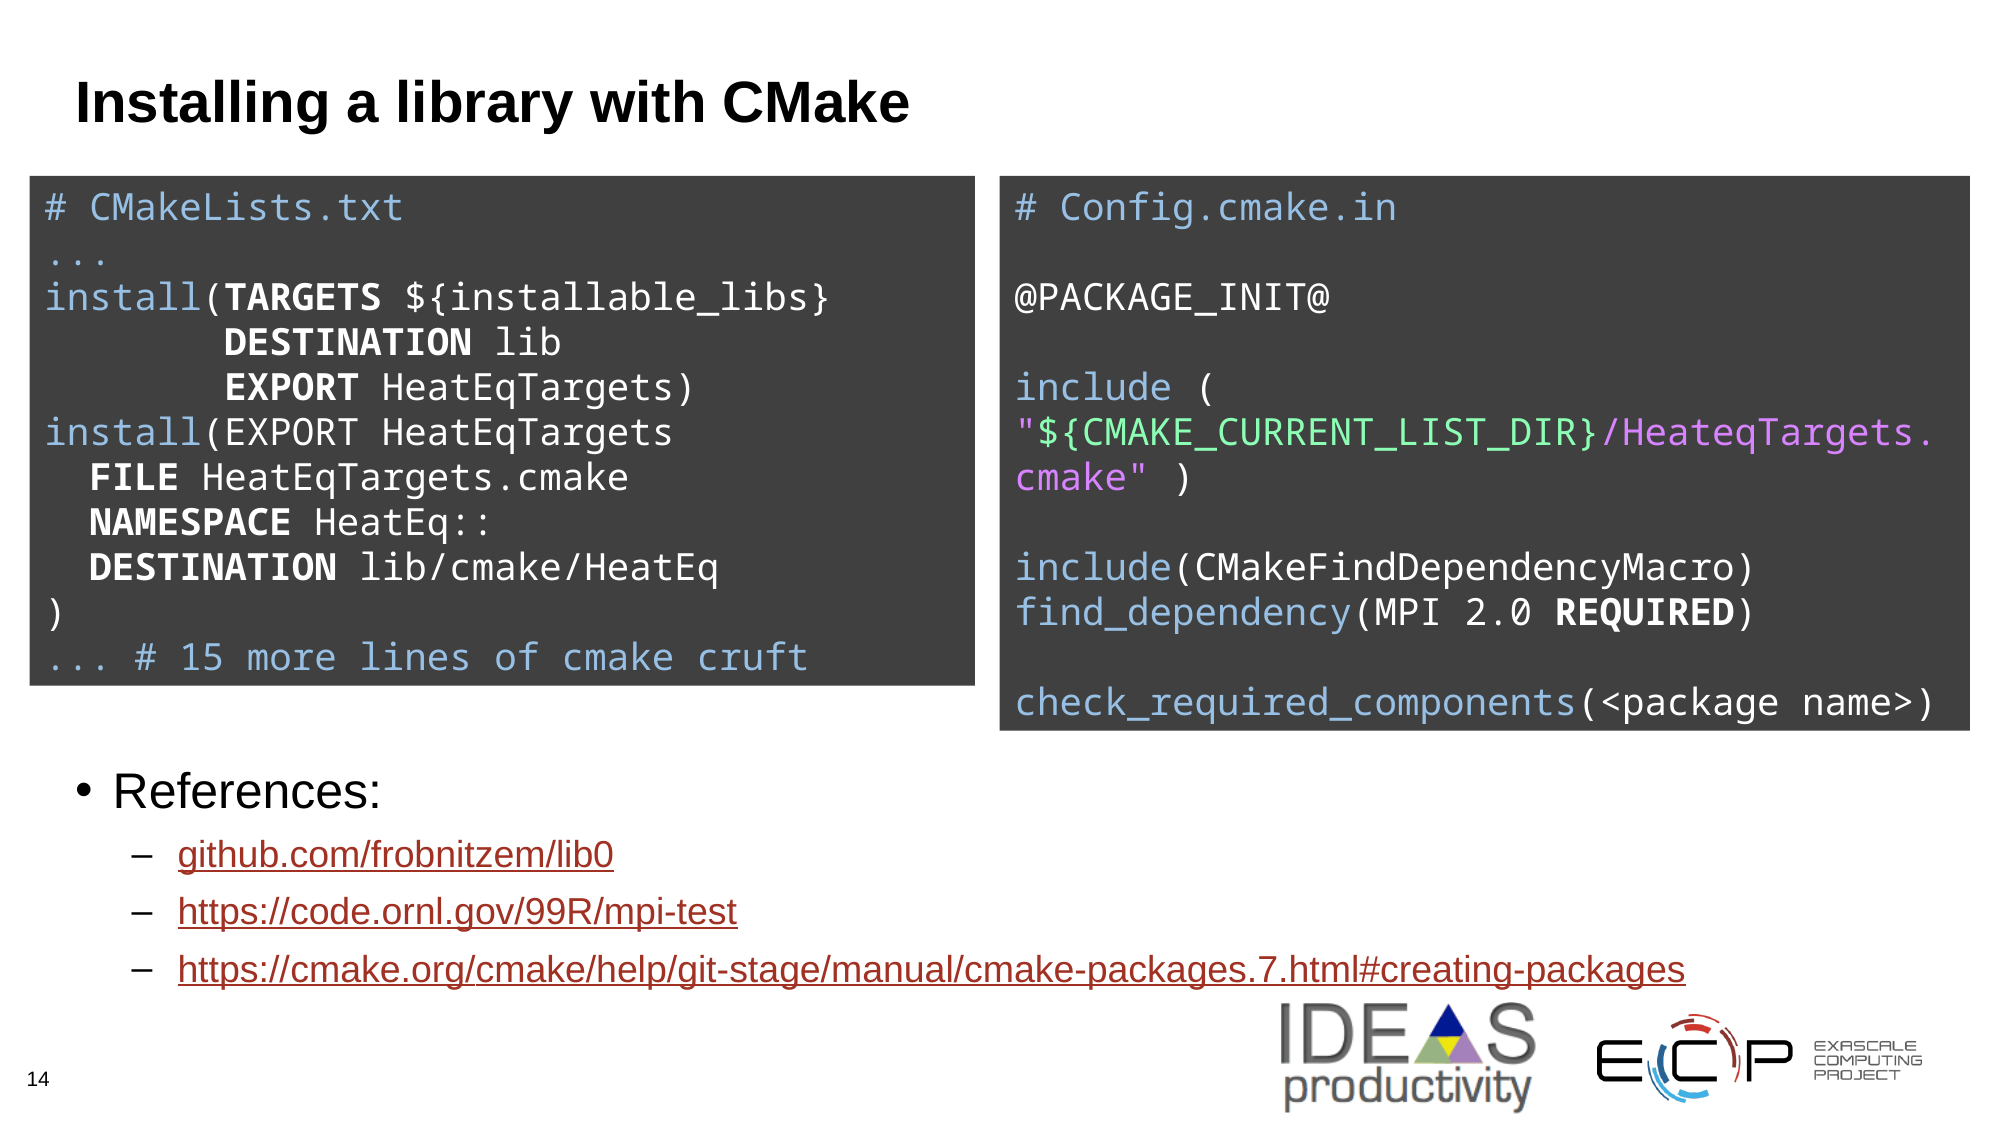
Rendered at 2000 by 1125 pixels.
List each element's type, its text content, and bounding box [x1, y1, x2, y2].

text_box # Config.cmake.in @PACKAGE_INIT@ include ( "${CMAKE_CURRENT_LIST_DIR}/HeateqTargets.cmake" ) include(CMakeFindDependencyMacro) find_dependency(MPI 2.0 REQUIRED) check_required_components(<package name>) [999, 175, 1970, 731]
list References: github.com/frobnitzem/lib0 https://code.ornl.gov/99R/mpi-test https://cmake.org/cmake/help/git-stage/manual/cmake-packages.7.html#creating-packages [59, 757, 1912, 1061]
text_box # CMakeLists.txt ... install(TARGETS ${installable_libs} DESTINATION lib EXPORT HeatEqTargets) install(EXPORT HeatEqTargets FILE HeatEqTargets.cmake NAMESPACE HeatEq:: DESTINATION lib/cmake/HeatEq ) ... # 15 more lines of cmake cruft [29, 175, 975, 686]
picture [1280, 1061, 1537, 1114]
picture [1597, 1014, 1922, 1103]
title Installing a library with CMake [59, 67, 1926, 218]
